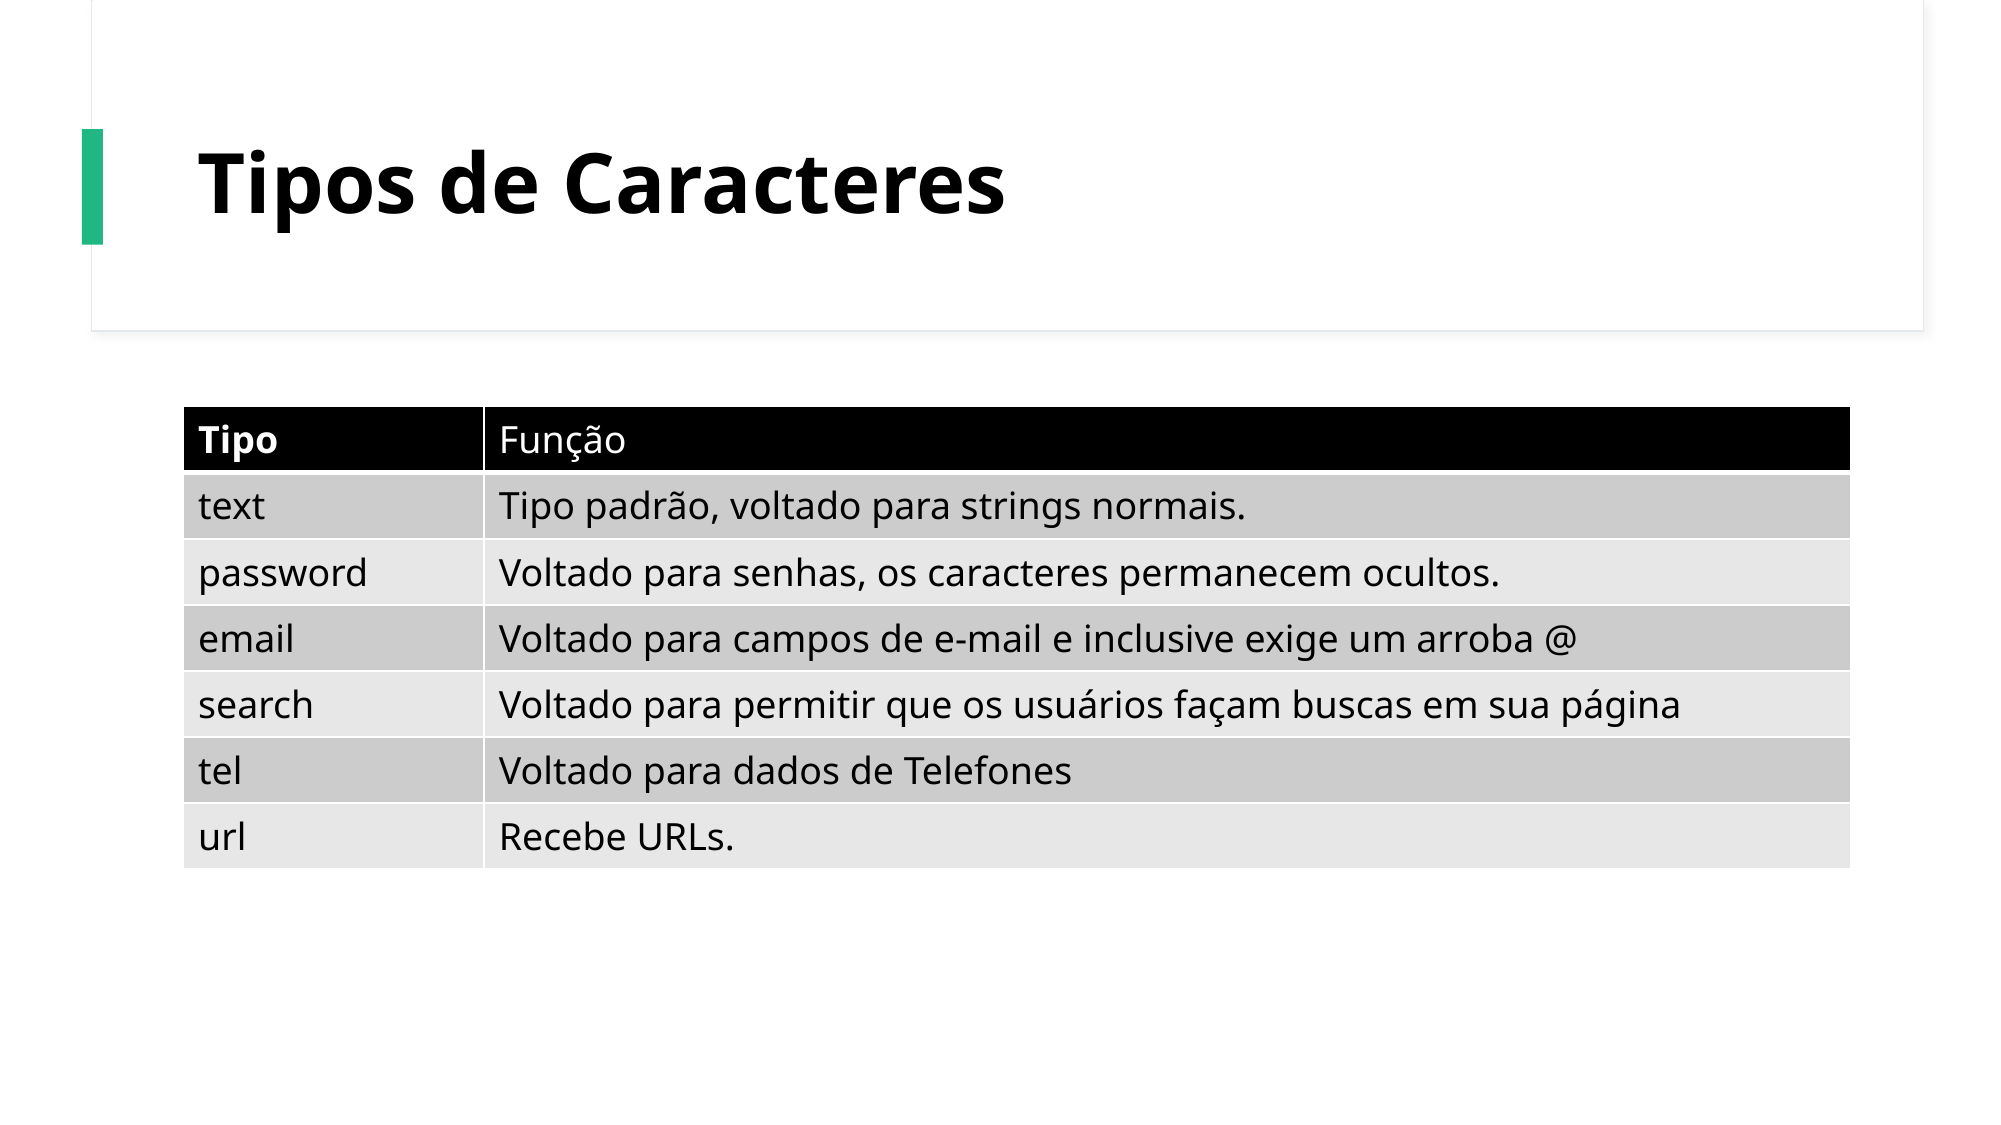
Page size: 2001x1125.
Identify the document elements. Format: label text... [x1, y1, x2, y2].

table_cell text [184, 475, 483, 538]
table_cell Recebe URLs. [485, 804, 1850, 868]
table_header Tipo [184, 407, 483, 470]
table_cell Voltado para senhas, os caracteres permanecem ocultos. [485, 540, 1850, 604]
table_cell tel [184, 738, 483, 802]
table_cell search [184, 672, 483, 736]
table_cell password [184, 540, 483, 604]
table_header Função [485, 407, 1850, 470]
table_cell Voltado para campos de e-mail e inclusive exige um arroba @ [485, 606, 1850, 670]
table_cell email [184, 606, 483, 670]
table_cell url [184, 804, 483, 868]
title Tipos de Caracteres [183, 90, 1851, 284]
table_cell Tipo padrão, voltado para strings normais. [485, 475, 1850, 538]
table_cell Voltado para permitir que os usuários façam buscas em sua página [485, 672, 1850, 736]
table_cell Voltado para dados de Telefones [485, 738, 1850, 802]
